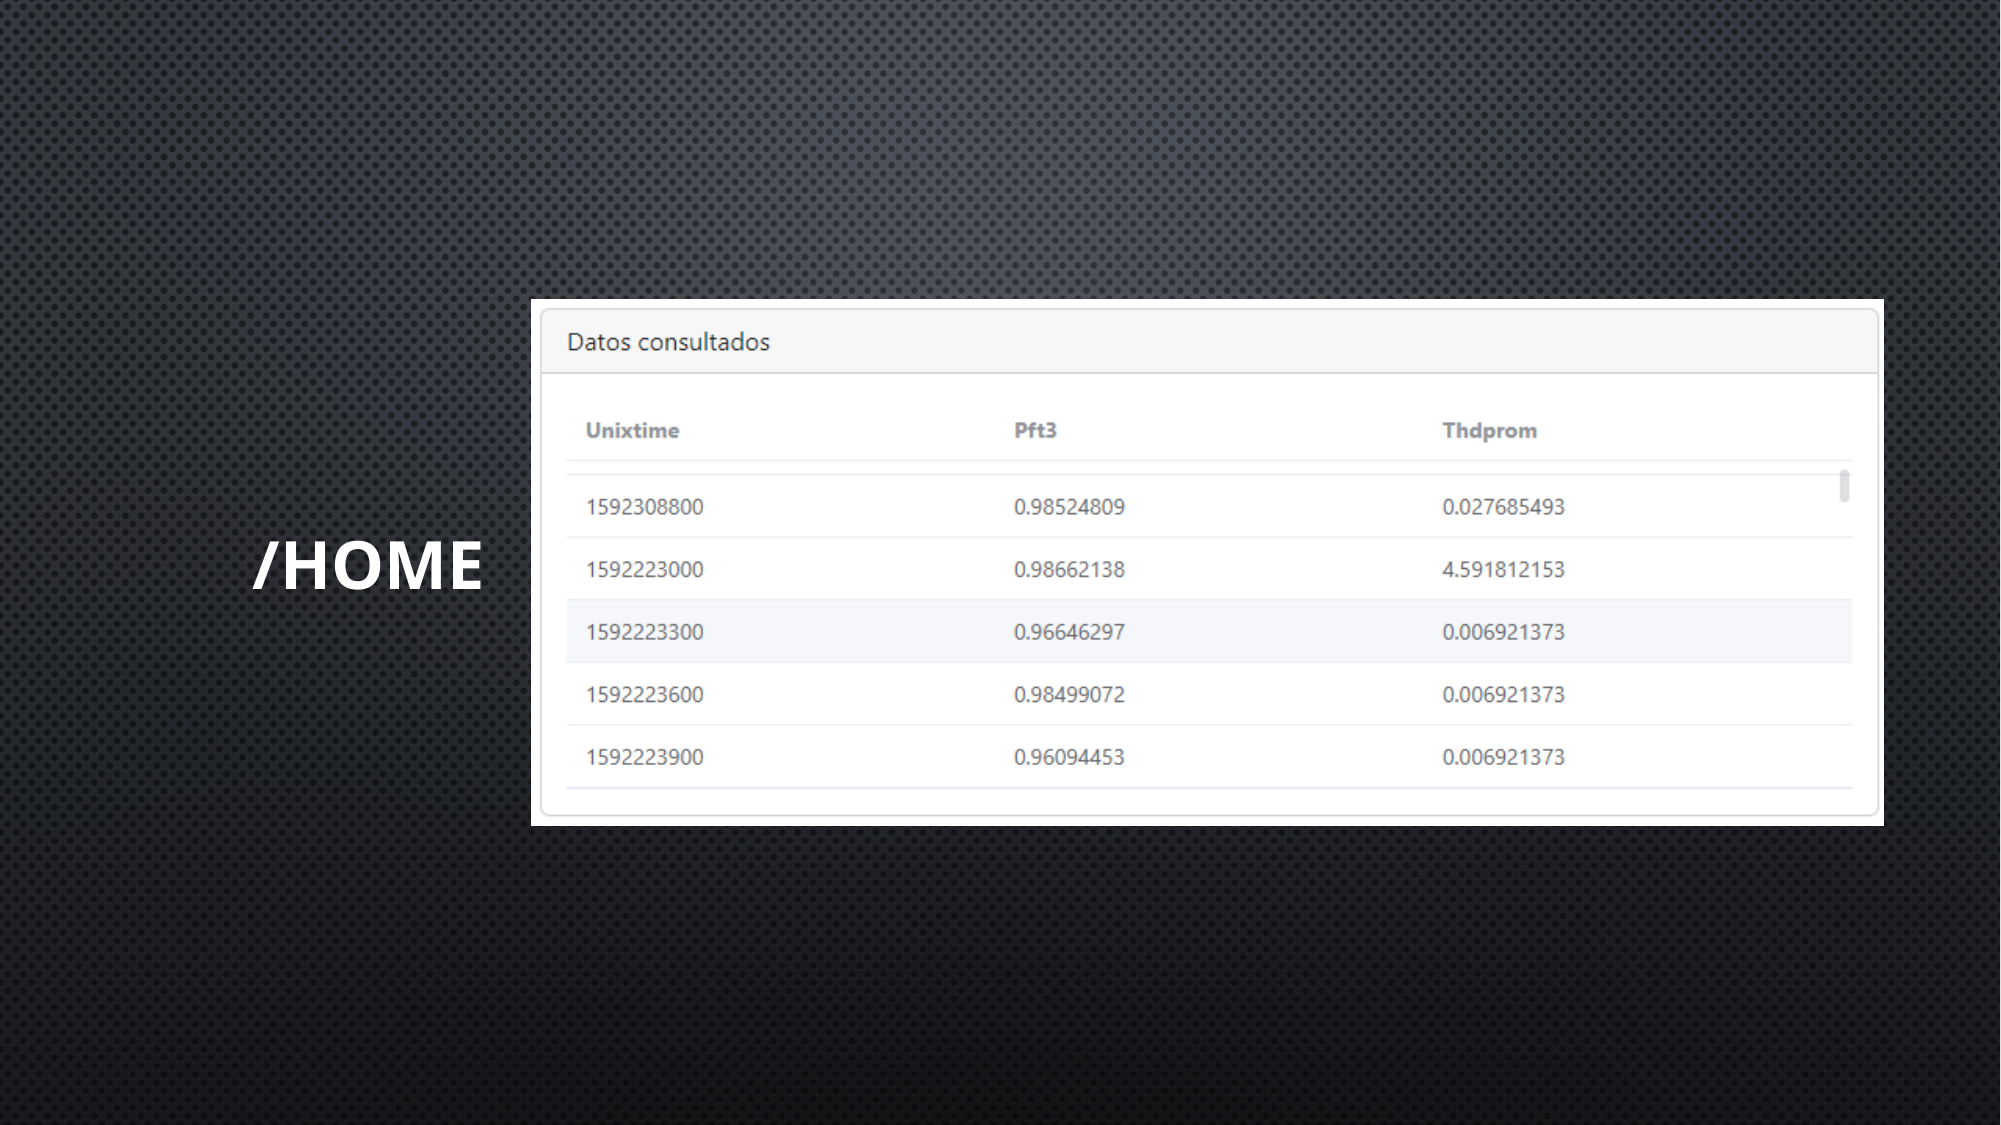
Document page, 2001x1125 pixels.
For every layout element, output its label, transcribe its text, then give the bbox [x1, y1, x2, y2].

picture [531, 298, 1884, 826]
title /HOME [237, 439, 531, 686]
